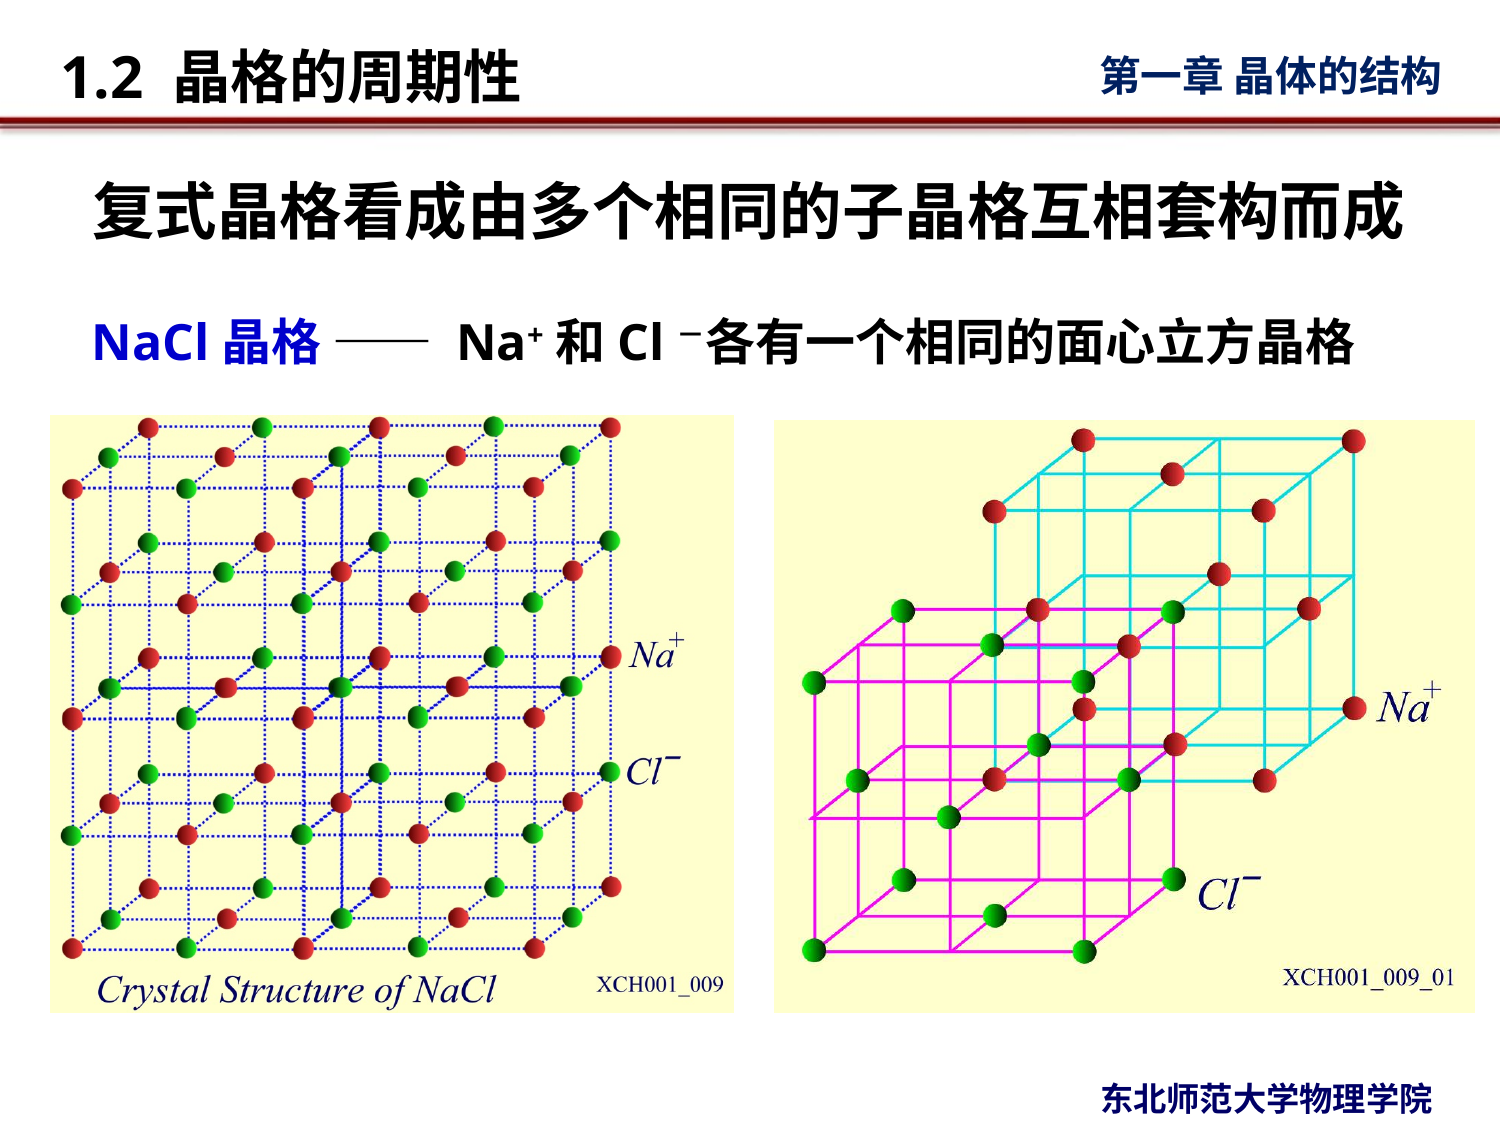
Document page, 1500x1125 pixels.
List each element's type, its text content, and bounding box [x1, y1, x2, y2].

text_box NaCl晶格 —— Na+和Cl－各有一个相同的面心立方晶格 [76, 302, 1427, 378]
picture [0, 0, 1500, 1125]
title 复式晶格看成由多个相同的子晶格互相套构而成 [72, 132, 1425, 256]
